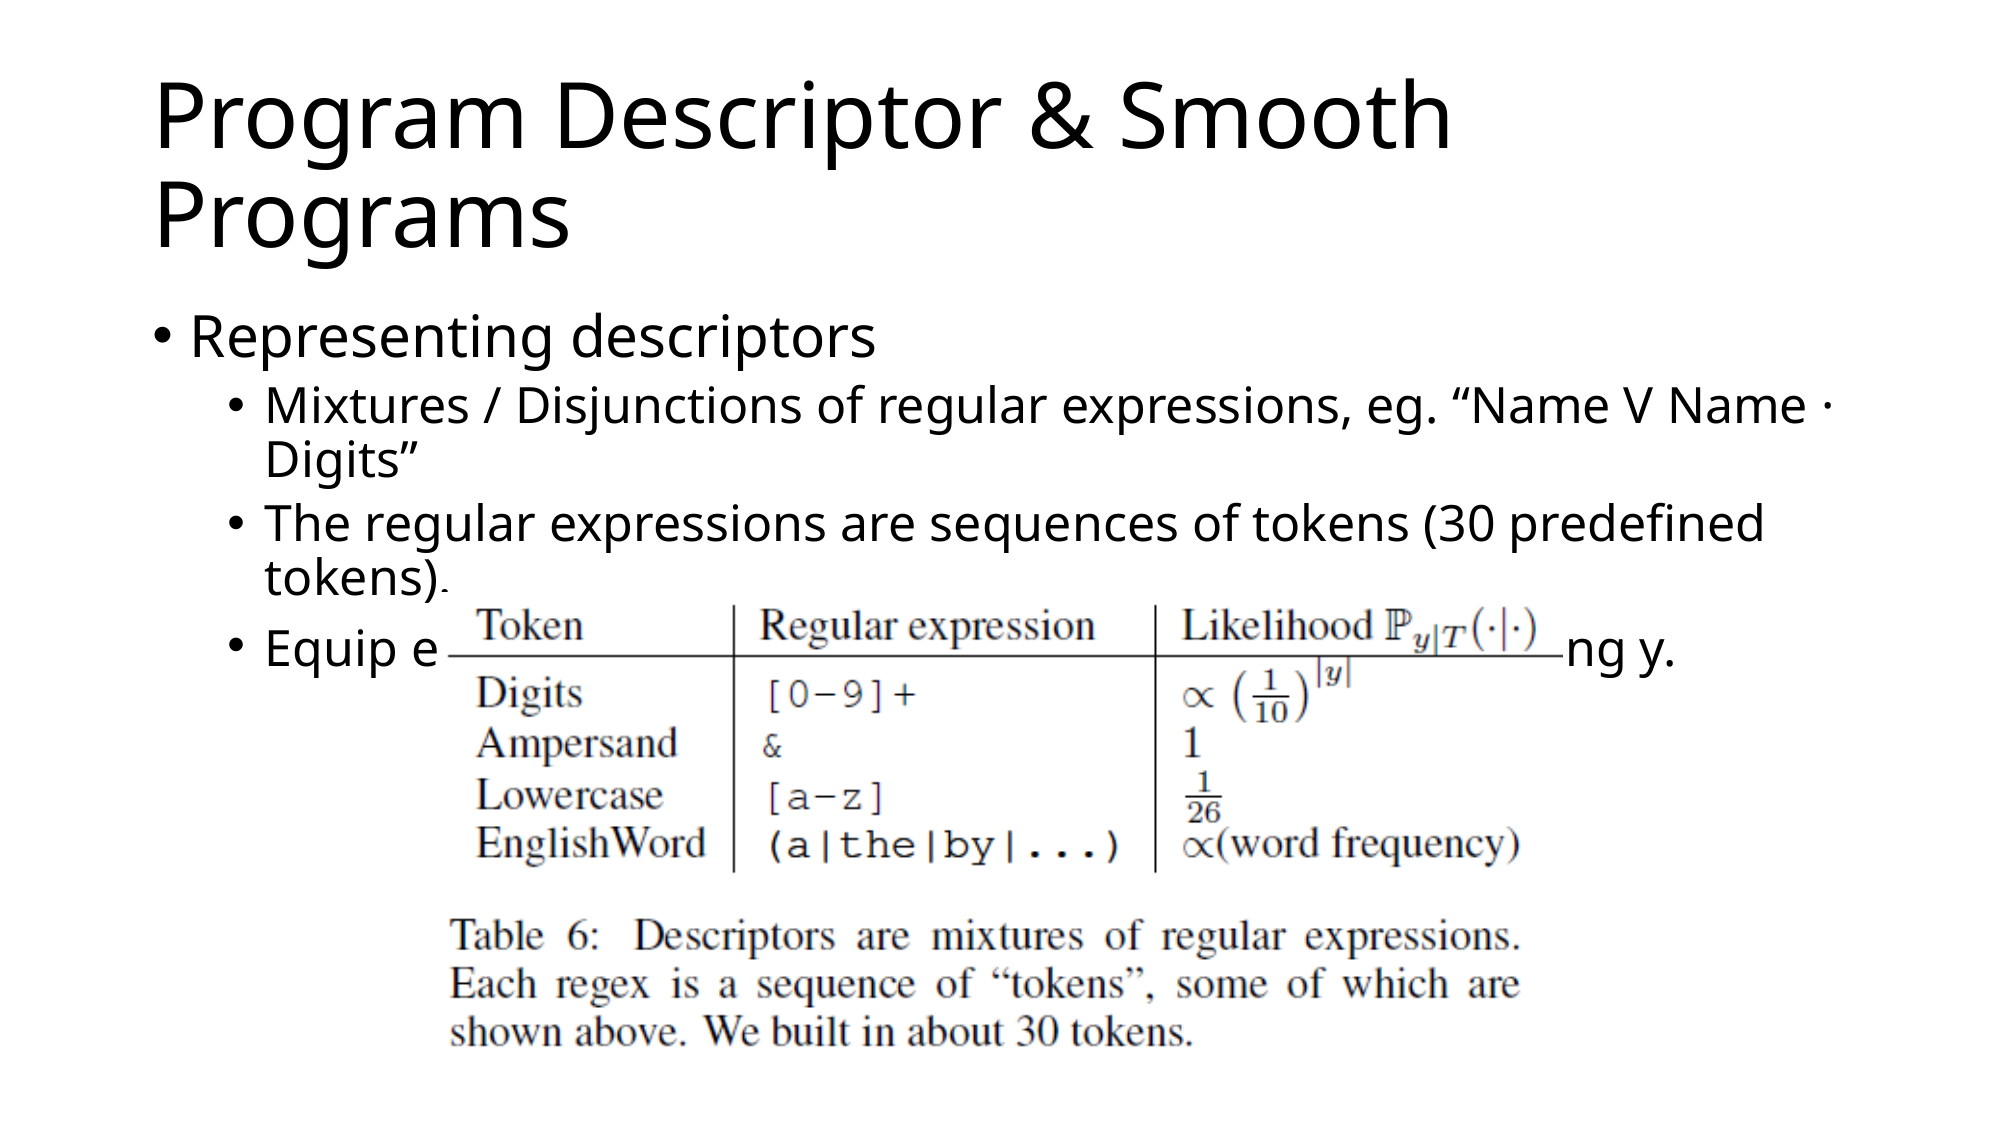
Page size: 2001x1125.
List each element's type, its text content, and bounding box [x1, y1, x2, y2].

list Representing descriptors Mixtures / Disjunctions of regular expressions, eg. “Name V Name · Digits” The regular expressions are sequences of tokens (30 predefined tokens). Equip each token T with a likelihood model Py|T over string y. [137, 299, 1863, 1014]
title Program Descriptor & Smooth Programs [137, 59, 1863, 278]
picture [437, 592, 1563, 1059]
